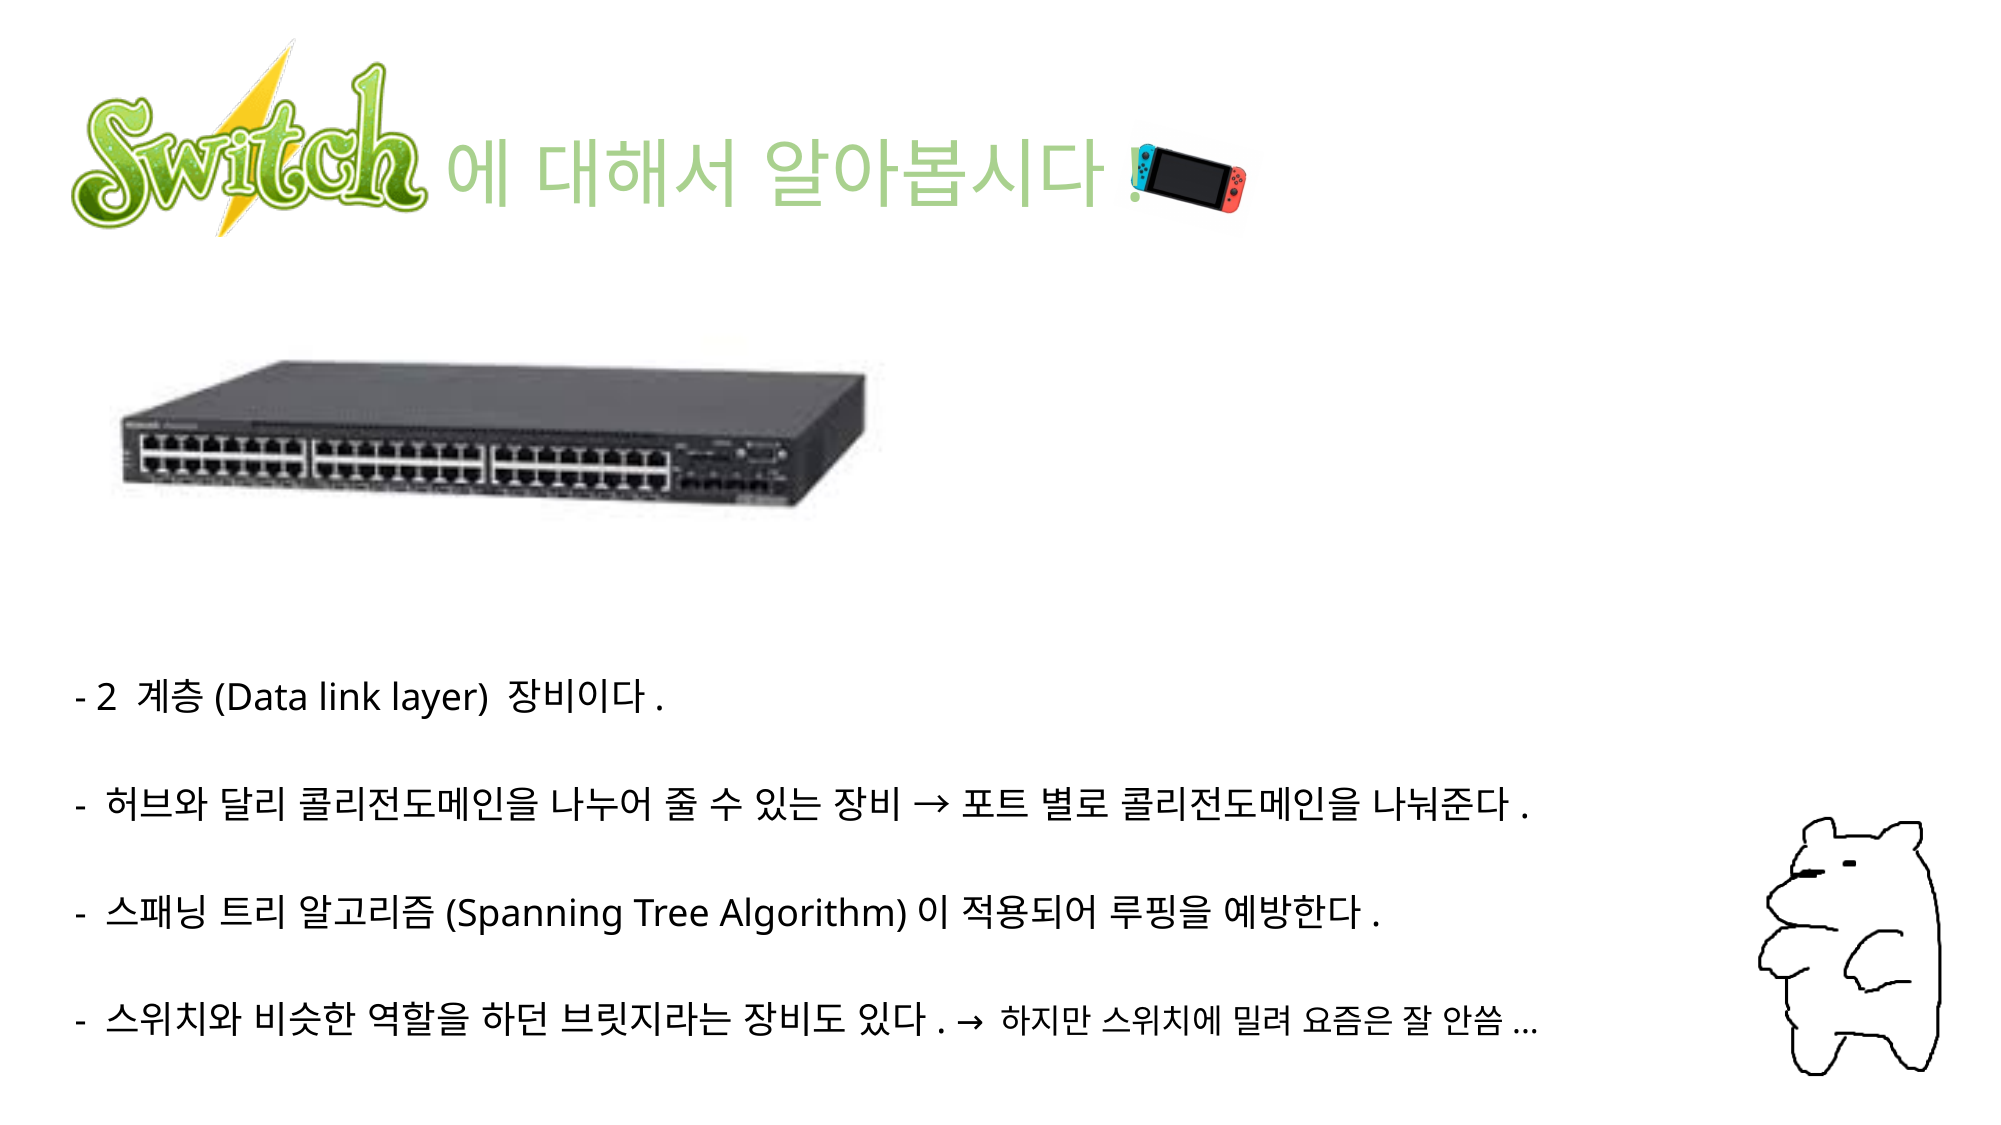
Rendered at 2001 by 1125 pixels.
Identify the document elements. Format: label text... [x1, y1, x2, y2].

text_box - 허브와 달리 콜리전도메인을 나누어 줄 수 있는 장비 → 포트 별로 콜리전도메인을 나눠준다. [59, 773, 1735, 833]
picture [109, 237, 903, 607]
picture [1756, 809, 1957, 1078]
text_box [70, 37, 1280, 256]
text_box - 스패닝 트리 알고리즘(Spanning Tree Algorithm)이 적용되어 루핑을 예방한다. [59, 881, 1600, 941]
text_box - 스위치와 비슷한 역할을 하던 브릿지라는 장비도 있다. → 하지만 스위치에 밀려 요즘은 잘 안씀... [59, 988, 1600, 1049]
text_box - 2 계층(Data link layer) 장비이다. [59, 665, 1600, 726]
